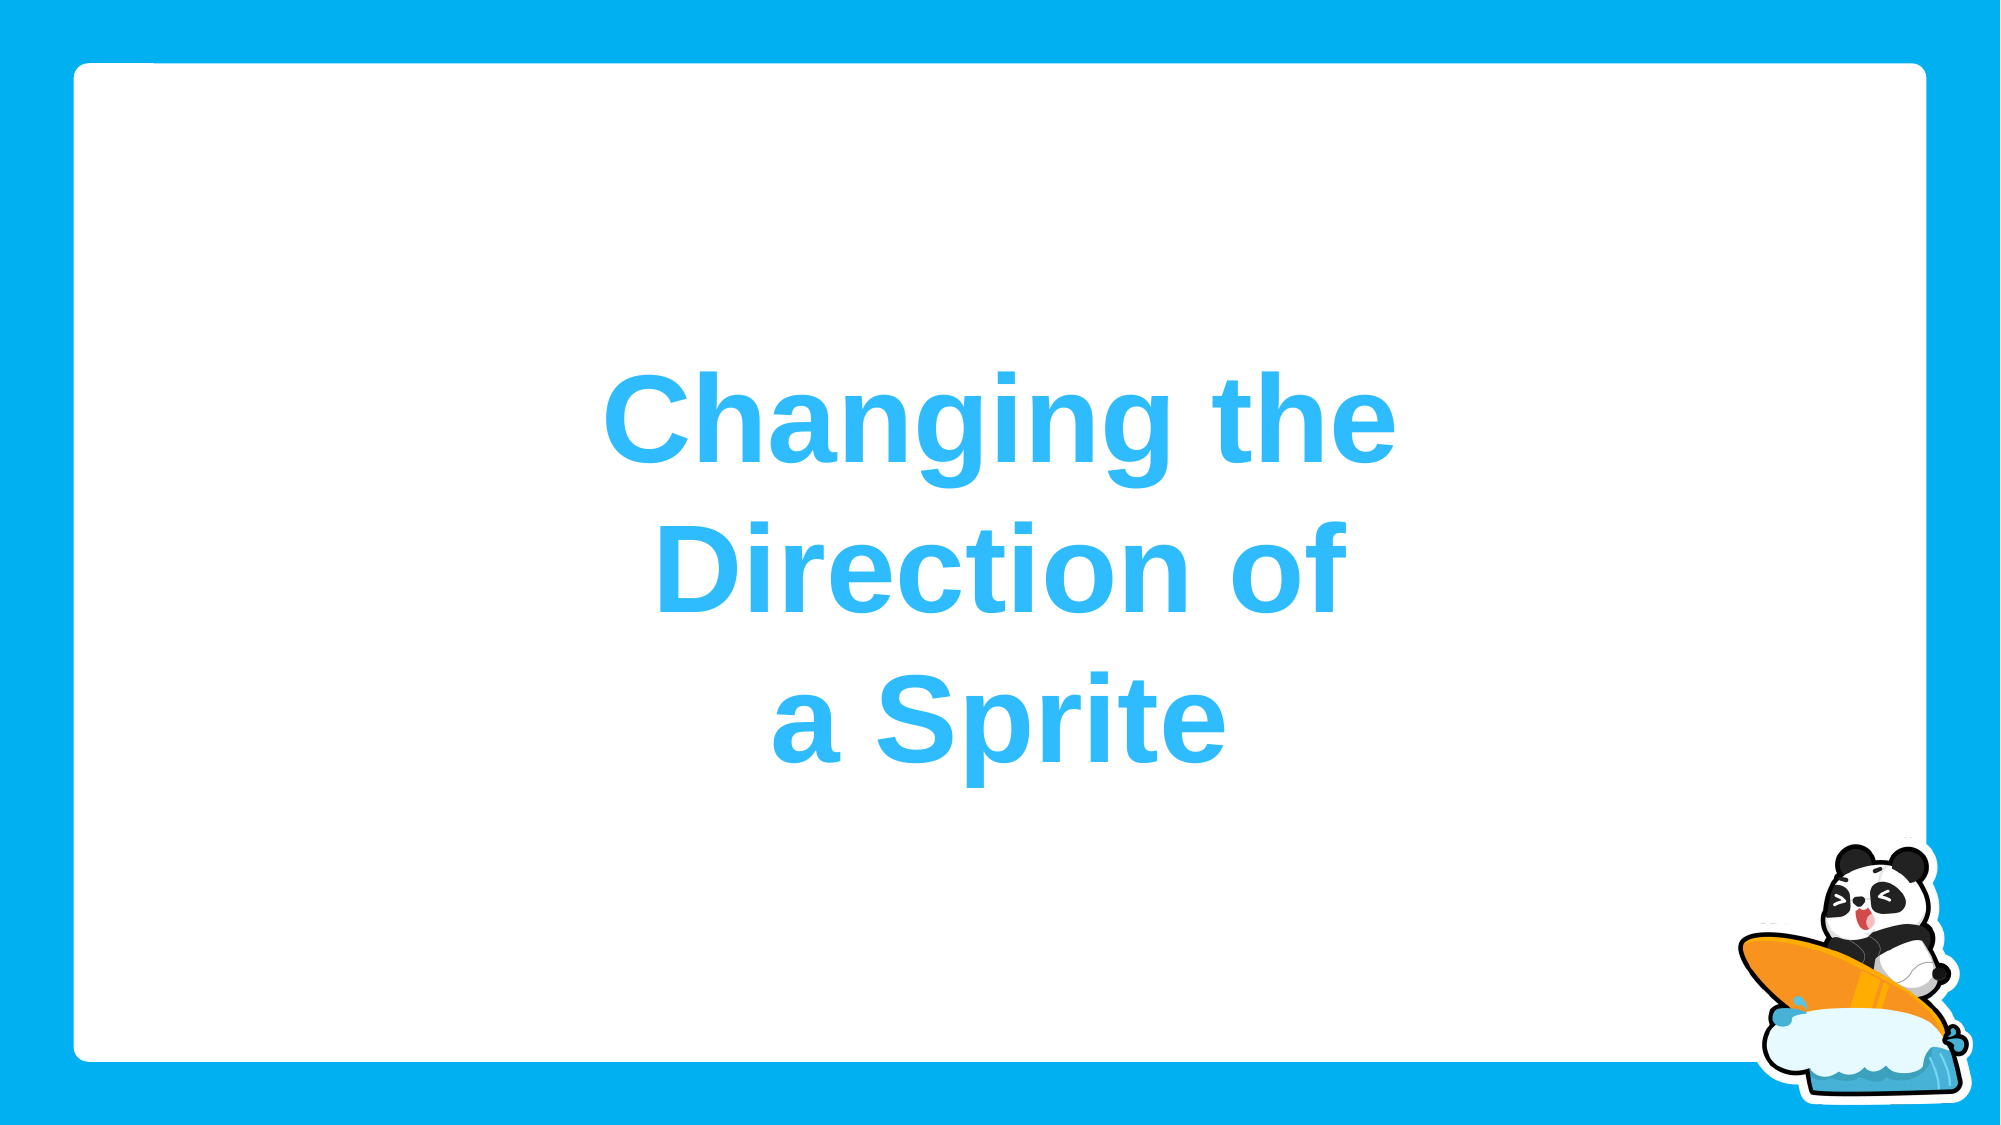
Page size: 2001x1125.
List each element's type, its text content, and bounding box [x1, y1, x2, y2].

text_box Changing the Direction of a Sprite [479, 330, 1520, 795]
picture [1729, 835, 1972, 1104]
